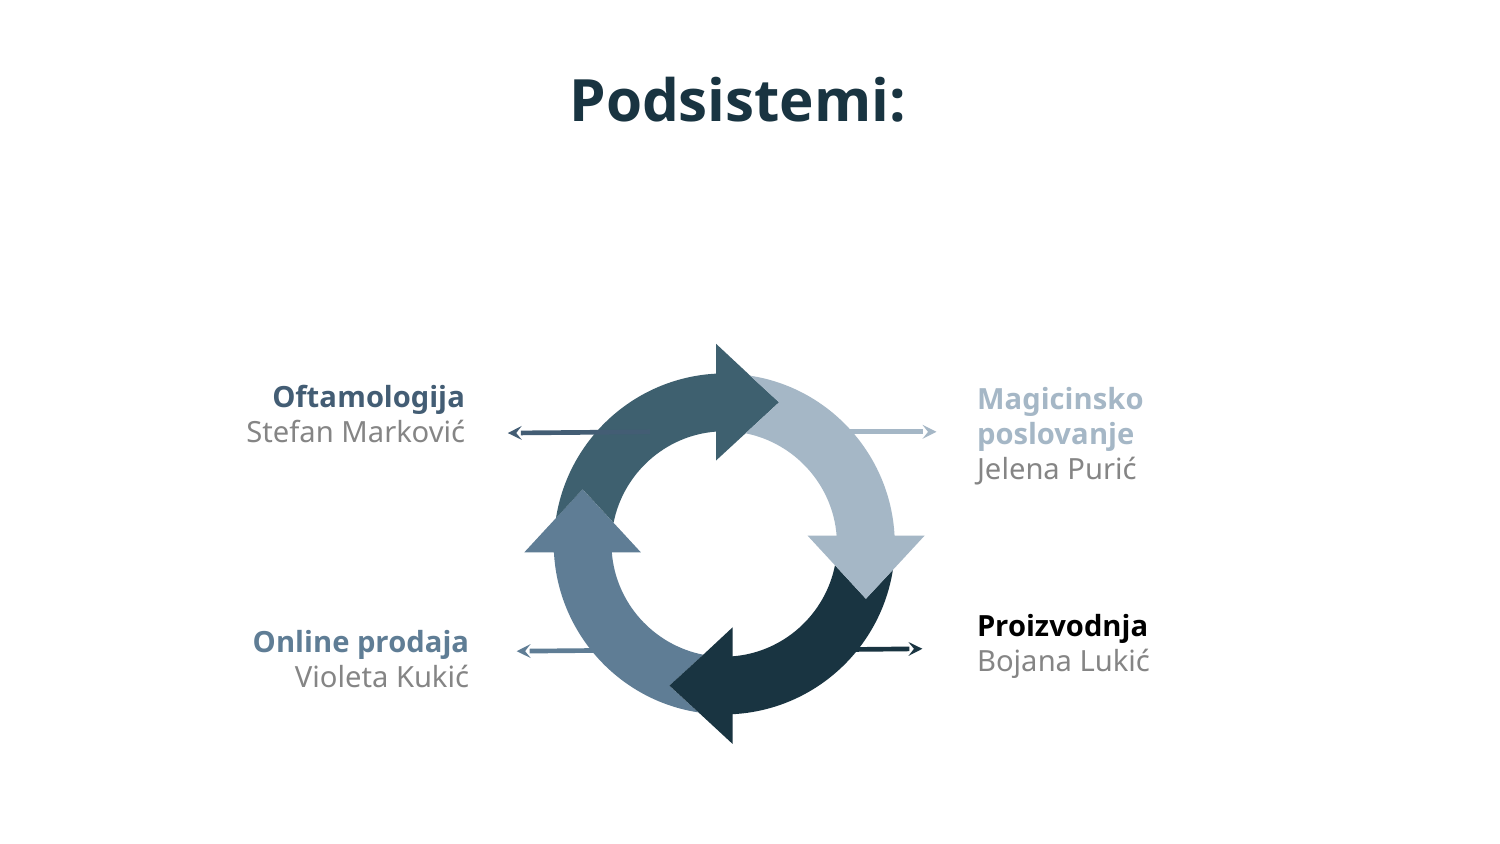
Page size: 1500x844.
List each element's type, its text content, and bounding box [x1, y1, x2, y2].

text_box Magicinsko poslovanje Jelena Purić [962, 349, 1315, 516]
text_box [524, 343, 925, 745]
text_box Online prodaja Violeta Kukić [189, 584, 485, 732]
text_box Oftamologija Stefan Marković [185, 349, 481, 477]
text_box Proizvodnja Bojana Lukić [962, 584, 1315, 700]
title Podsistemi: [118, 48, 1358, 215]
